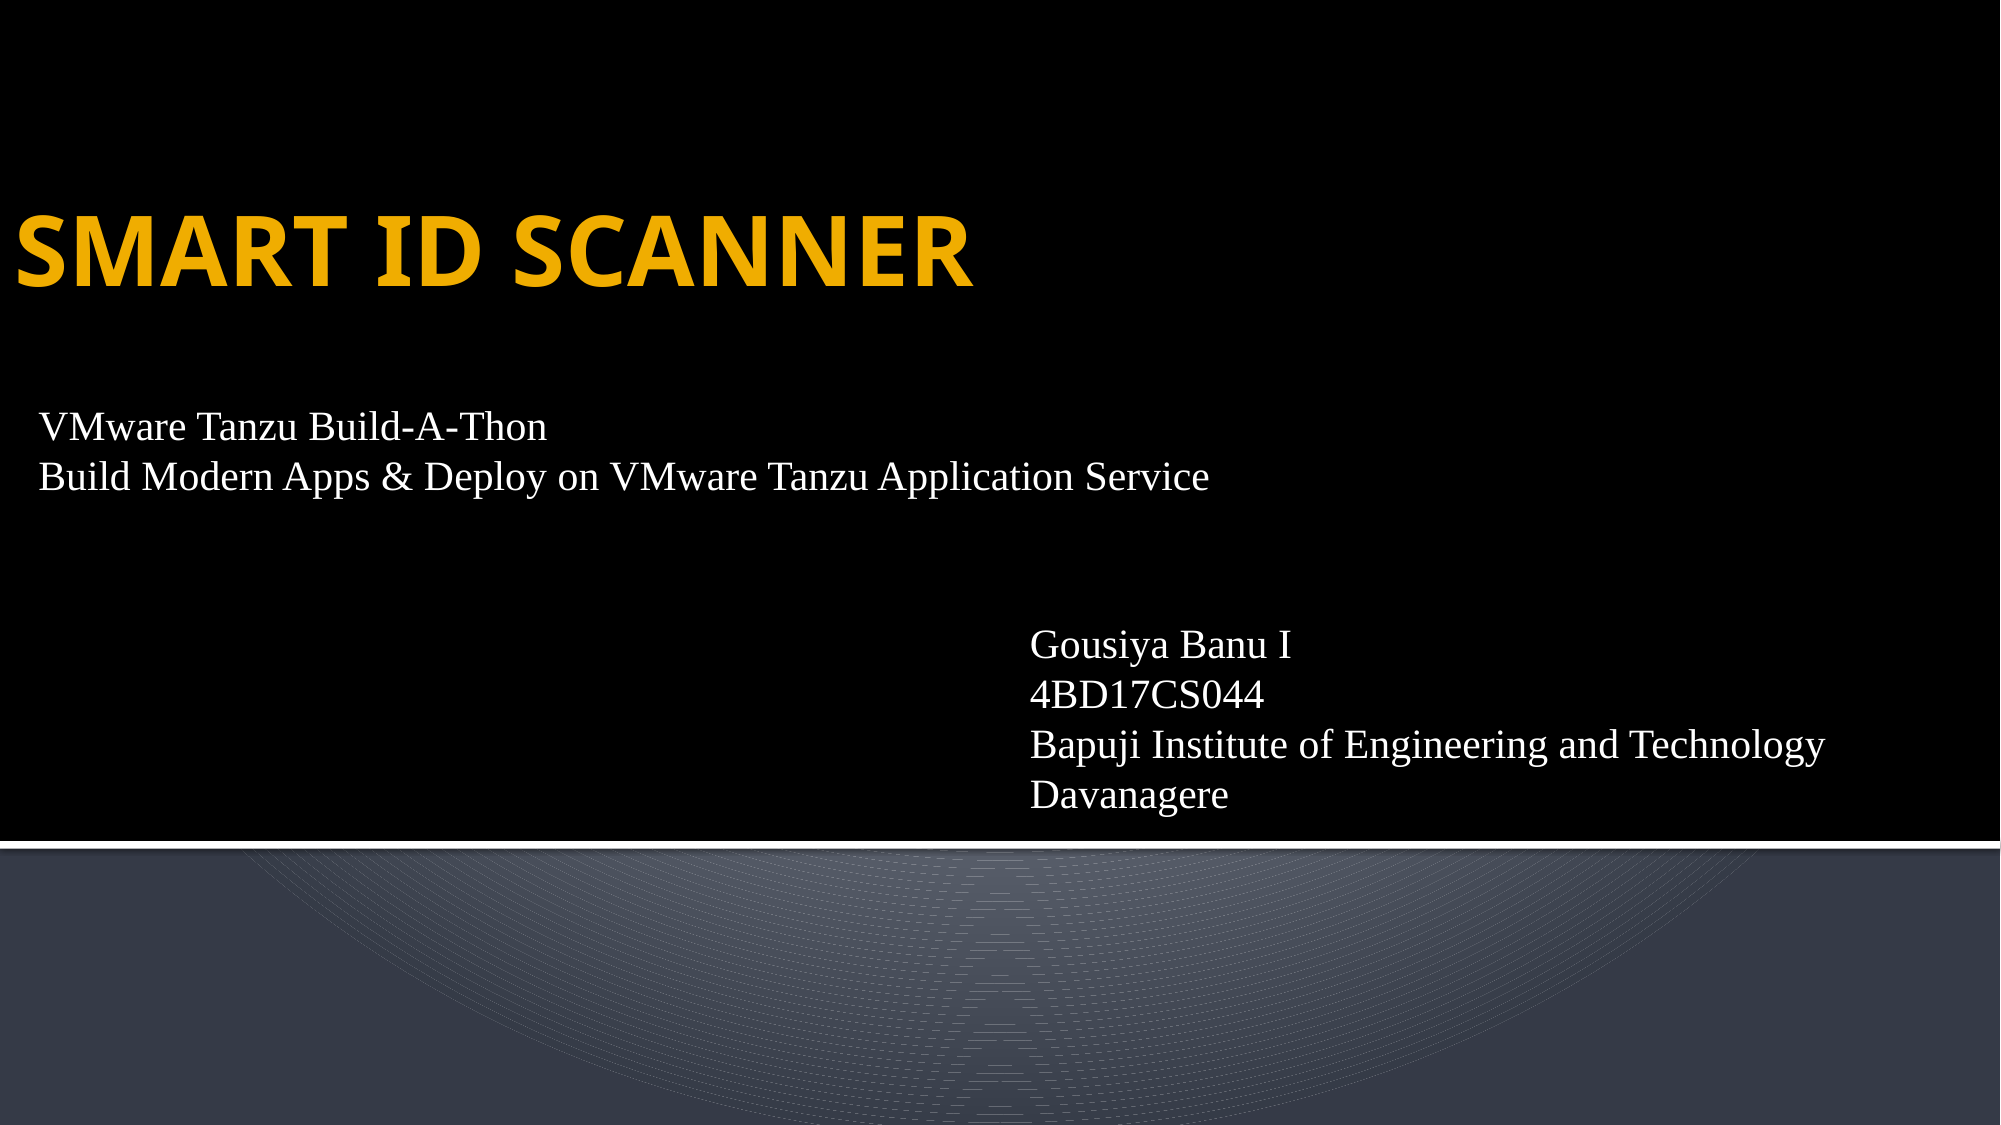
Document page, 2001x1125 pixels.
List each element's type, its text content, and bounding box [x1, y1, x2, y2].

subtitle VMware Tanzu Build-A-Thon Build Modern Apps & Deploy on VMware Tanzu Application Service [23, 384, 1441, 538]
title SMART ID SCANNER [0, 188, 1417, 374]
text_box Gousiya Banu I 4BD17CS044 Bapuji Institute of Engineering and Technology Davanagere [1014, 608, 1910, 824]
